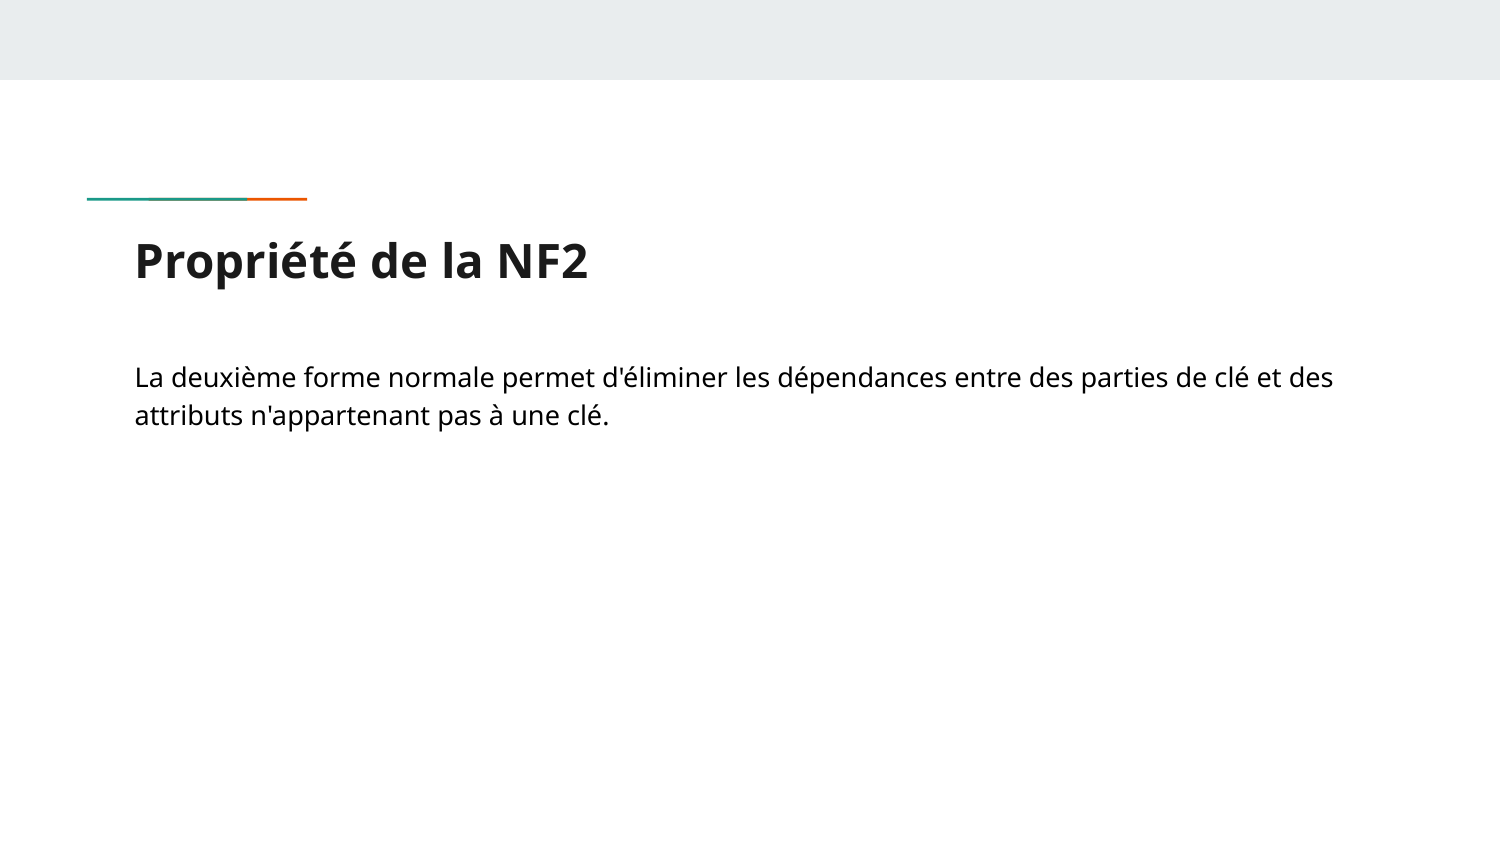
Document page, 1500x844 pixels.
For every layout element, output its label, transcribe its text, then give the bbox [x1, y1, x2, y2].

list La deuxième forme normale permet d'éliminer les dépendances entre des parties de clé et des attributs n'appartenant pas à une clé. [119, 341, 1381, 712]
title Propriété de la NF2 [119, 216, 1381, 305]
